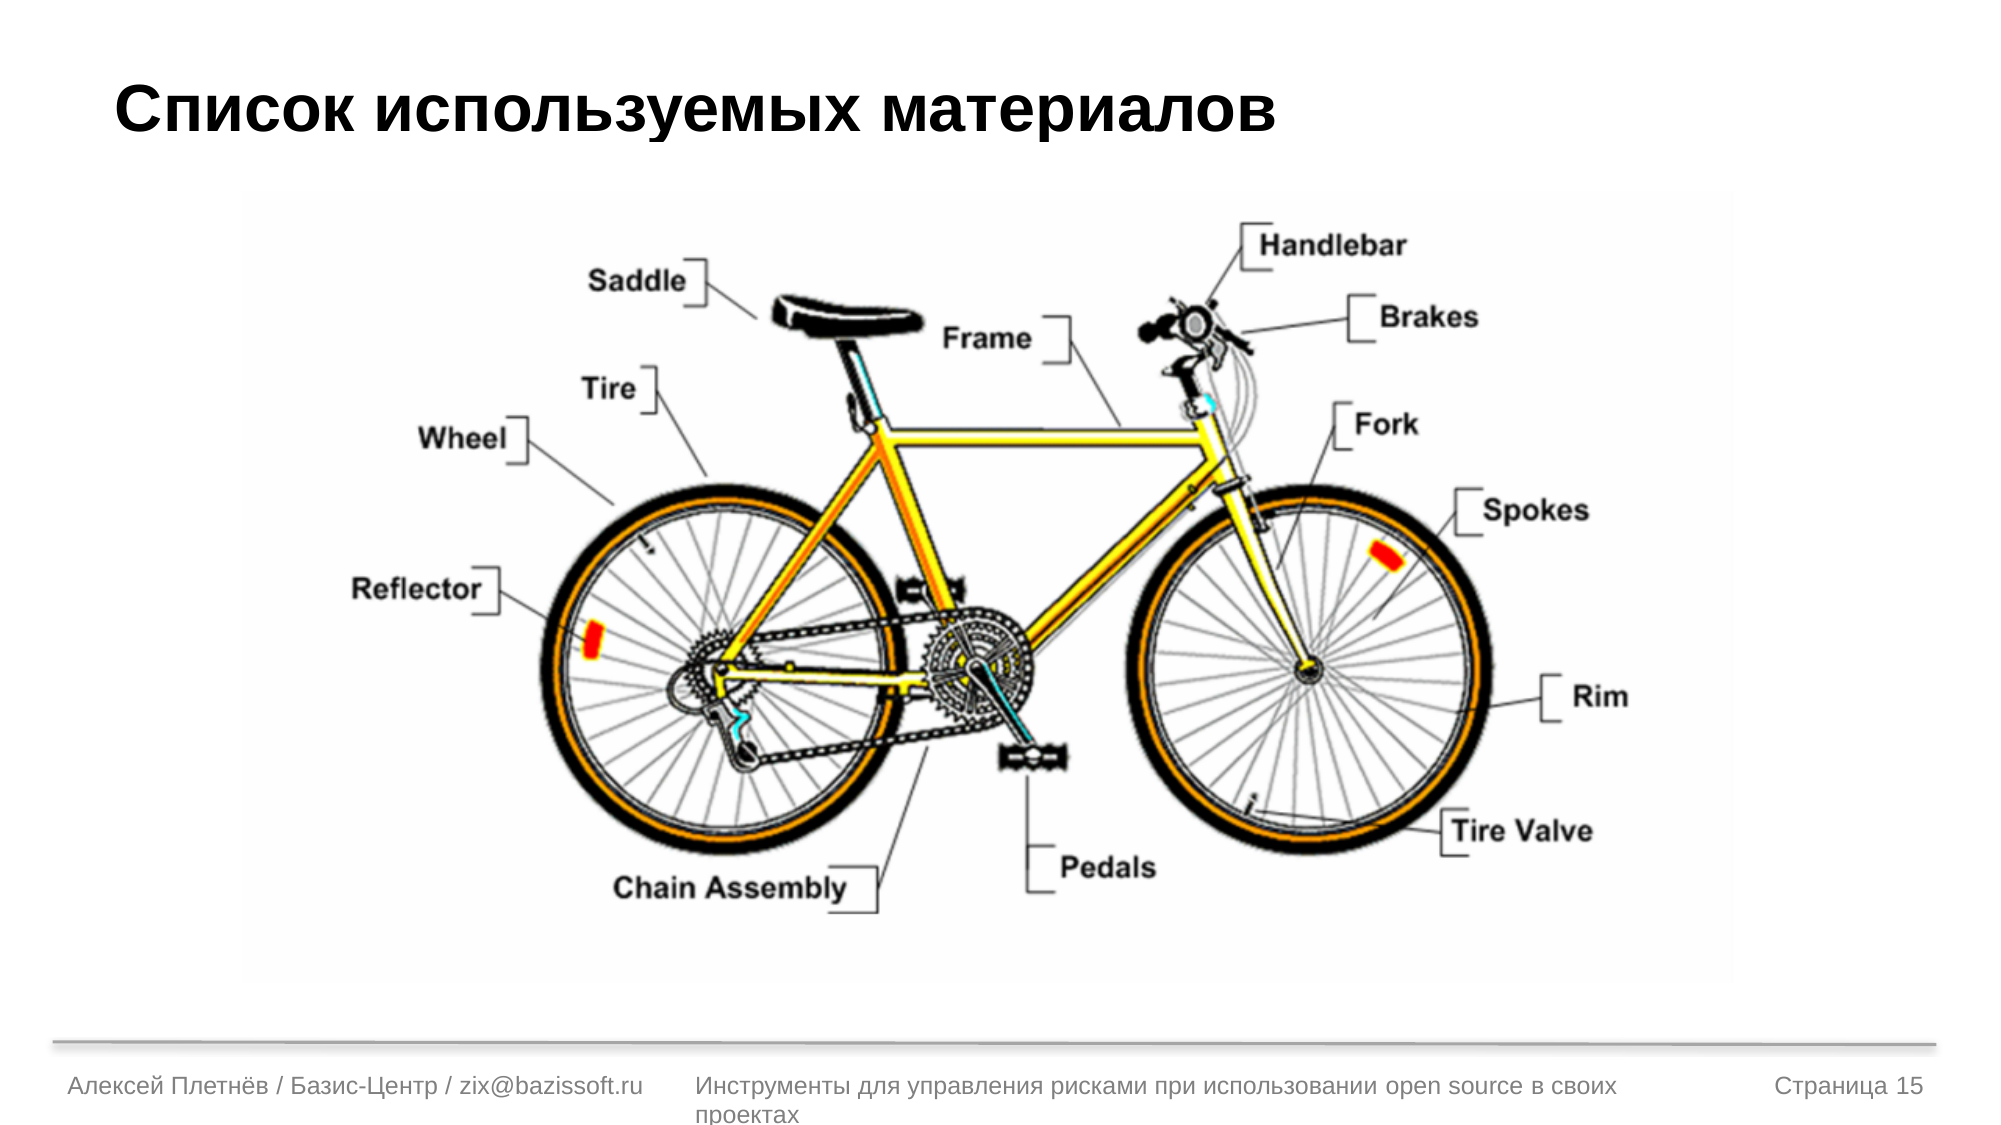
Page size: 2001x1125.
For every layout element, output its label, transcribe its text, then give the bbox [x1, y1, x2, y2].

picture [242, 141, 1758, 984]
title Список используемых материалов [99, 11, 2000, 199]
